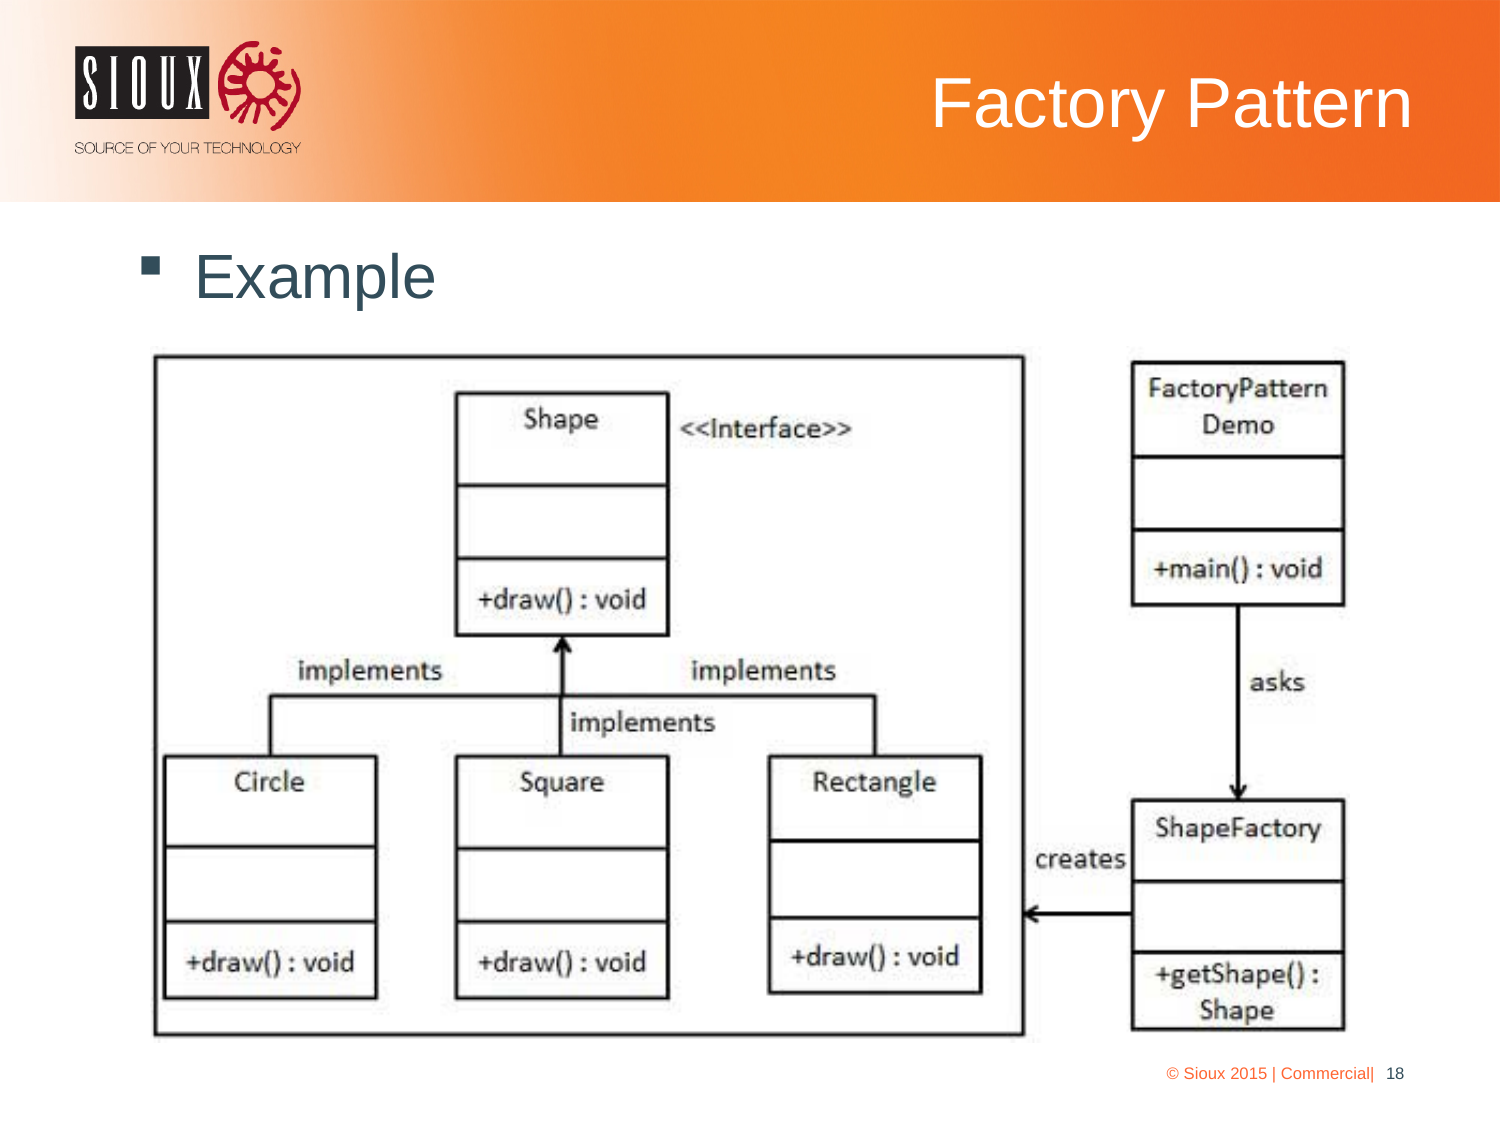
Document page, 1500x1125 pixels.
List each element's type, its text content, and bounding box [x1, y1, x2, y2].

footer © Sioux 2015 | Commercial| [919, 1042, 1371, 1103]
picture [0, 0, 1500, 1125]
title Factory Pattern [383, 0, 1430, 200]
slide_number 18 [1371, 1042, 1425, 1103]
text_box Example [62, 228, 1395, 350]
